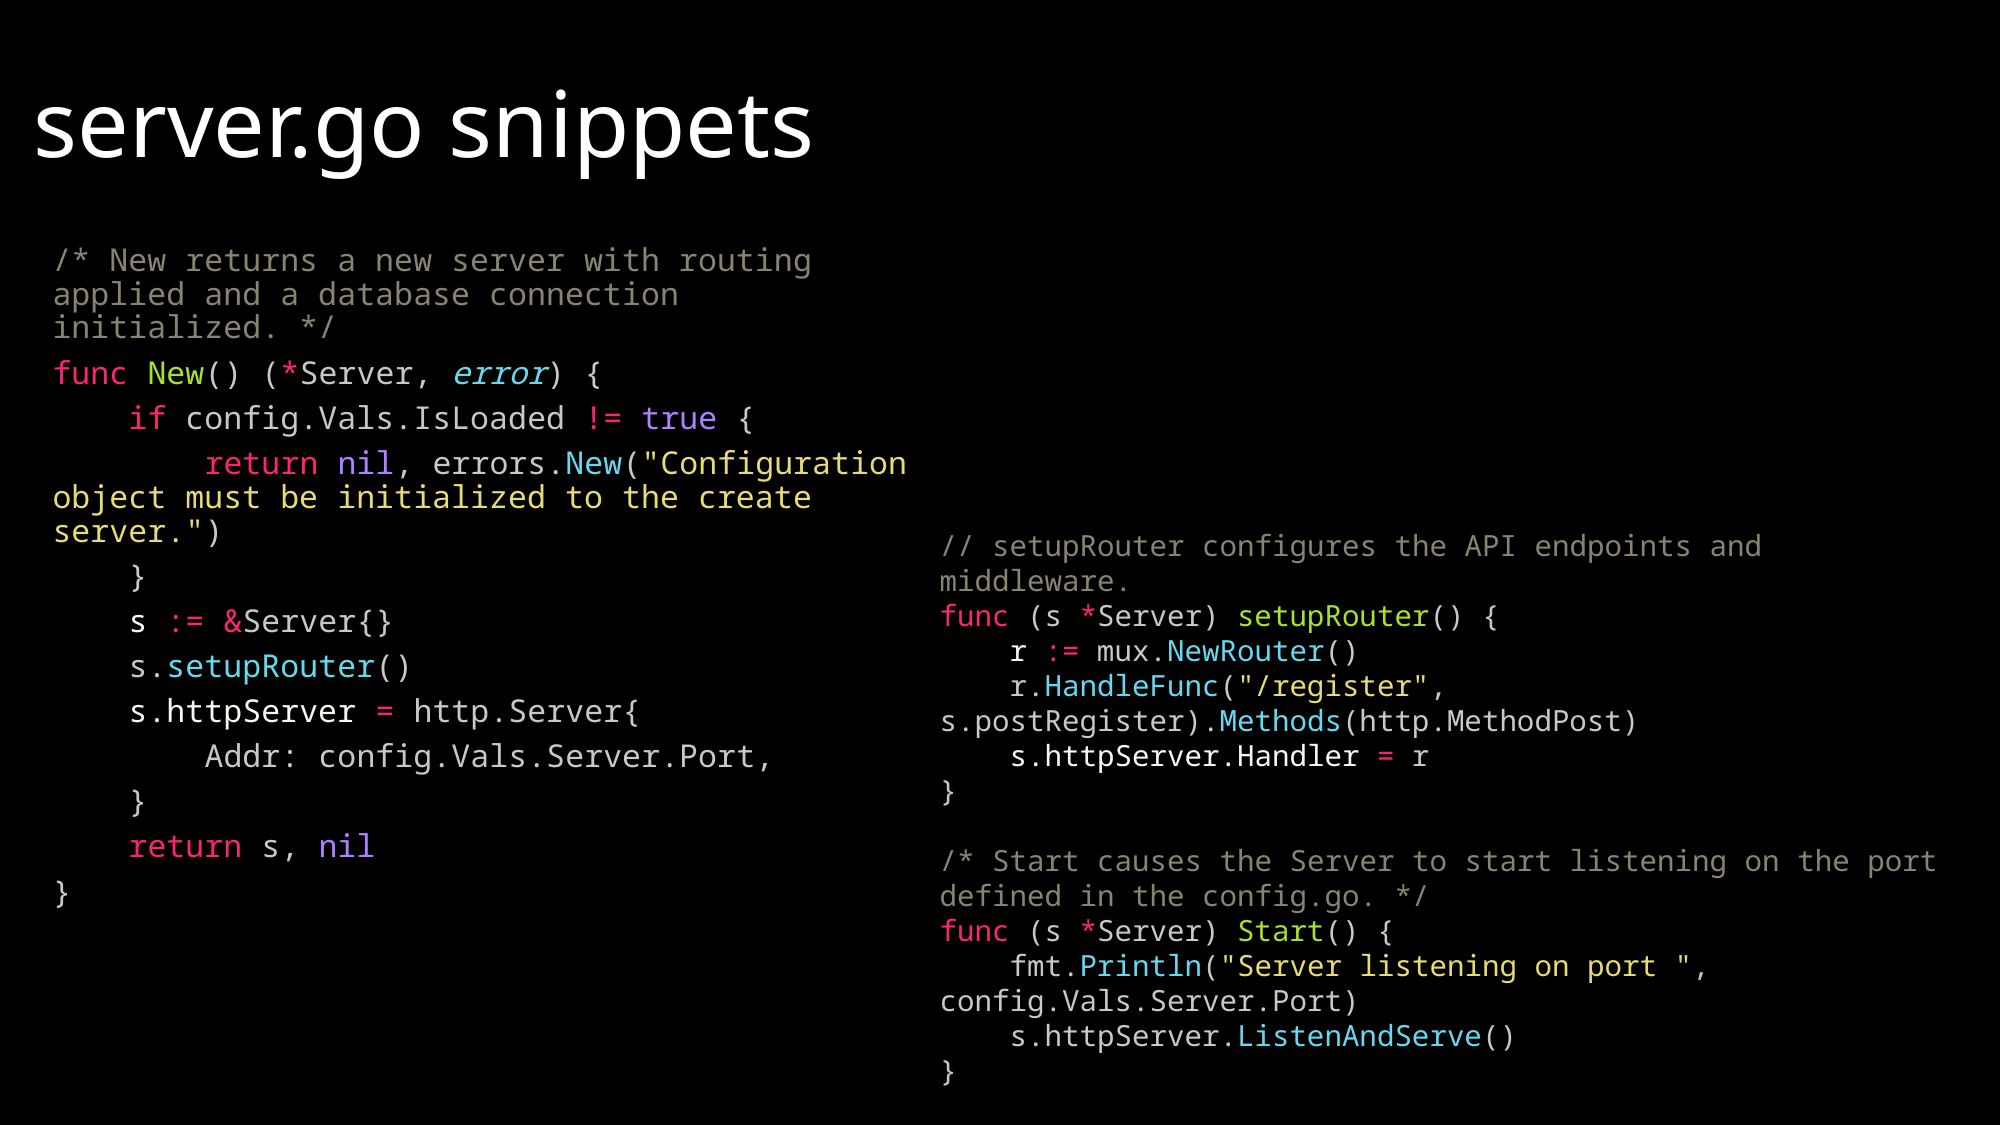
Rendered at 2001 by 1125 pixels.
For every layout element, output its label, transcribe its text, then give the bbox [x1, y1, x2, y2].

text_box // setupRouter configures the API endpoints and middleware. func (s *Server) setupRouter() { r := mux.NewRouter() r.HandleFunc("/register", s.postRegister).Methods(http.MethodPost) s.httpServer.Handler = r } /* Start causes the Server to start listening on the port defined in the config.go. */ func (s *Server) Start() { fmt.Println("Server listening on port ", config.Vals.Server.Port) s.httpServer.ListenAndServe() } [924, 520, 1963, 1095]
list /* New returns a new server with routing applied and a database connection initialized. */ func New() (*Server, error) { if config.Vals.IsLoaded != true { return nil, errors.New("Configuration object must be initialized to the create server.") } s := &Server{} s.setupRouter() s.httpServer = http.Server{ Addr: config.Vals.Server.Port, } return s, nil } [37, 236, 940, 929]
title server.go snippets [18, 19, 1744, 237]
